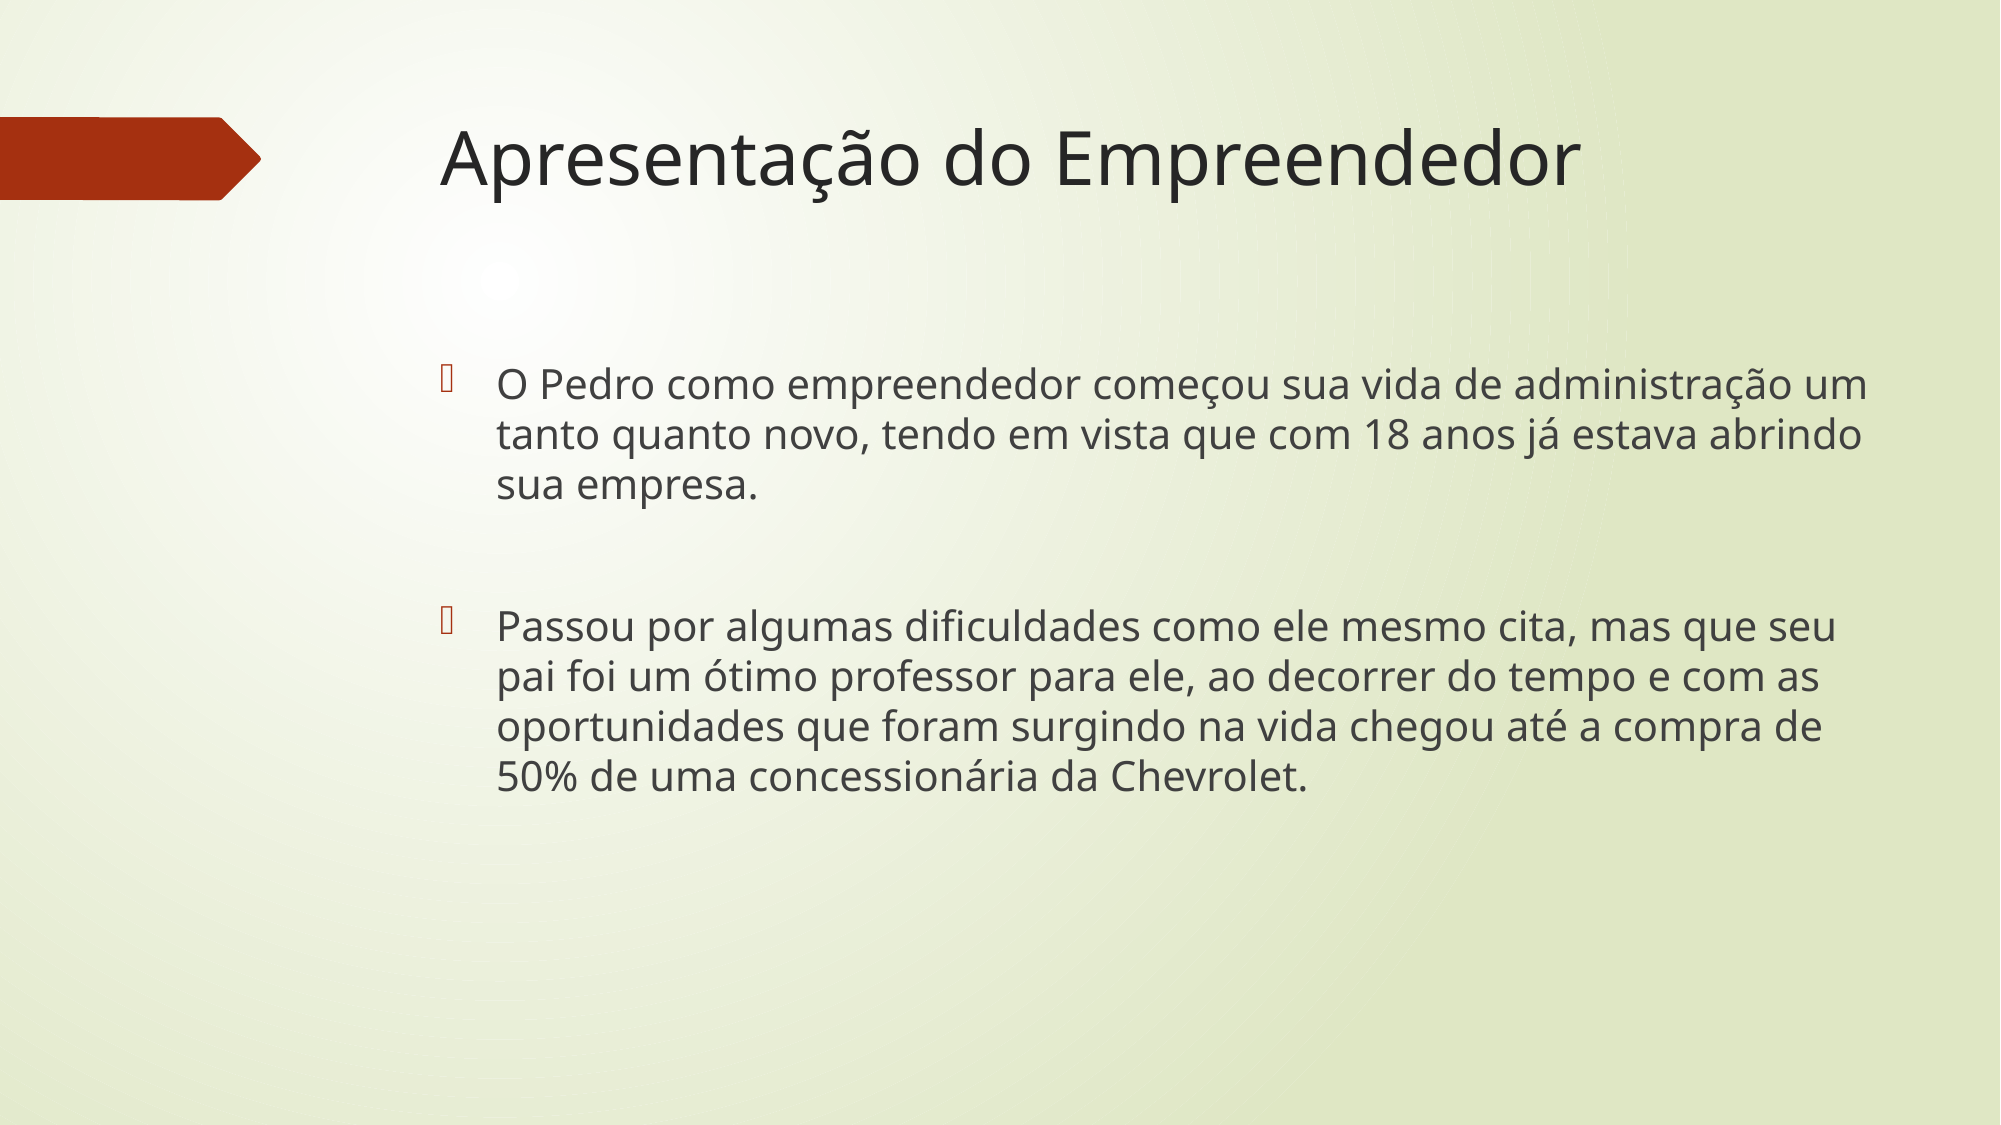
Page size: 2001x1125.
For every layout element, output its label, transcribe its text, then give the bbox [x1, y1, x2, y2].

title Apresentação do Empreendedor [425, 102, 1888, 313]
list O Pedro como empreendedor começou sua vida de administração um tanto quanto novo, tendo em vista que com 18 anos já estava abrindo sua empresa. Passou por algumas dificuldades como ele mesmo cita, mas que seu pai foi um ótimo professor para ele, ao decorrer do tempo e com as oportunidades que foram surgindo na vida chegou até a compra de 50% de uma concessionária da Chevrolet. [424, 350, 1888, 970]
